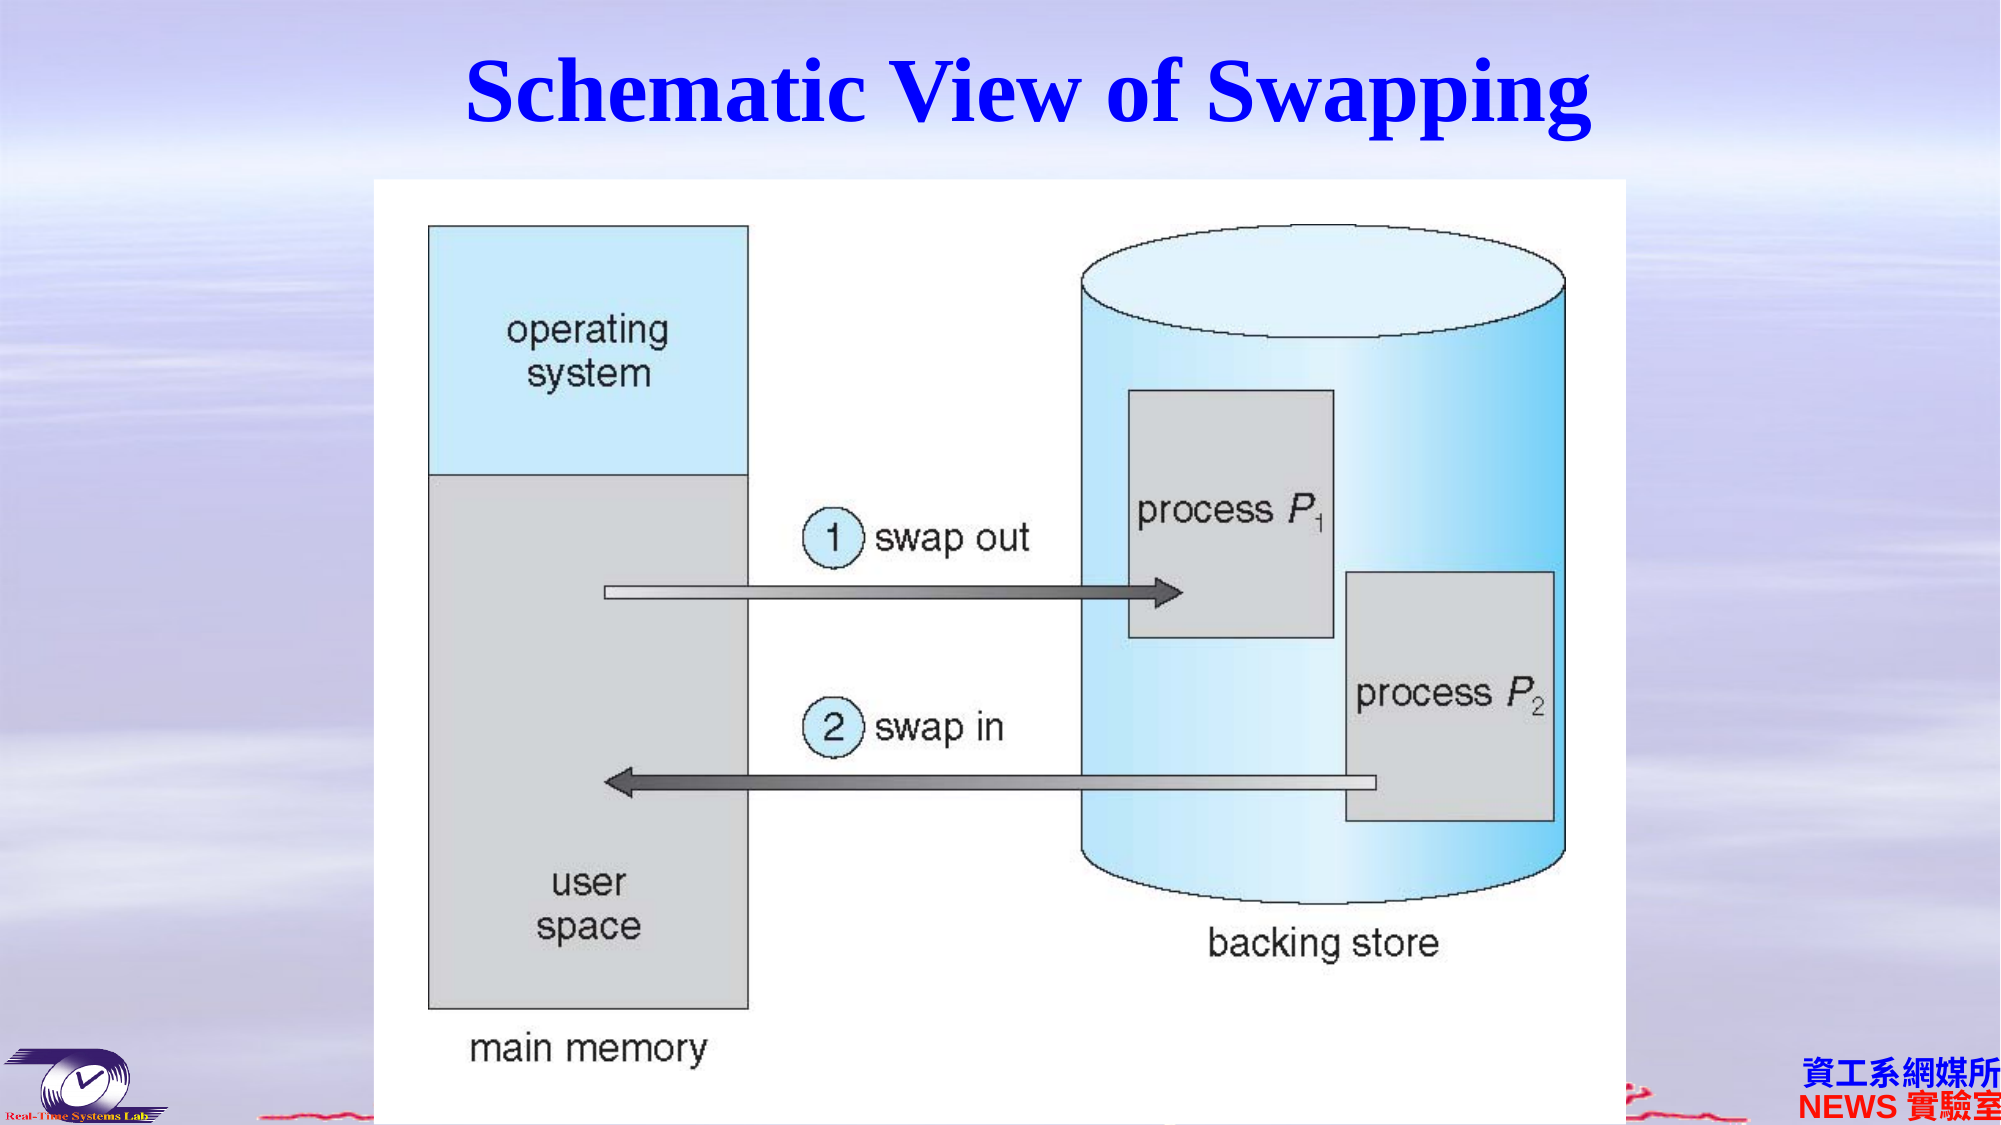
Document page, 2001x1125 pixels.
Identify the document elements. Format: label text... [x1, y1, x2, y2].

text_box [373, 179, 1627, 1125]
picture [0, 0, 2001, 1125]
title Schematic View of Swapping [384, 37, 1675, 133]
